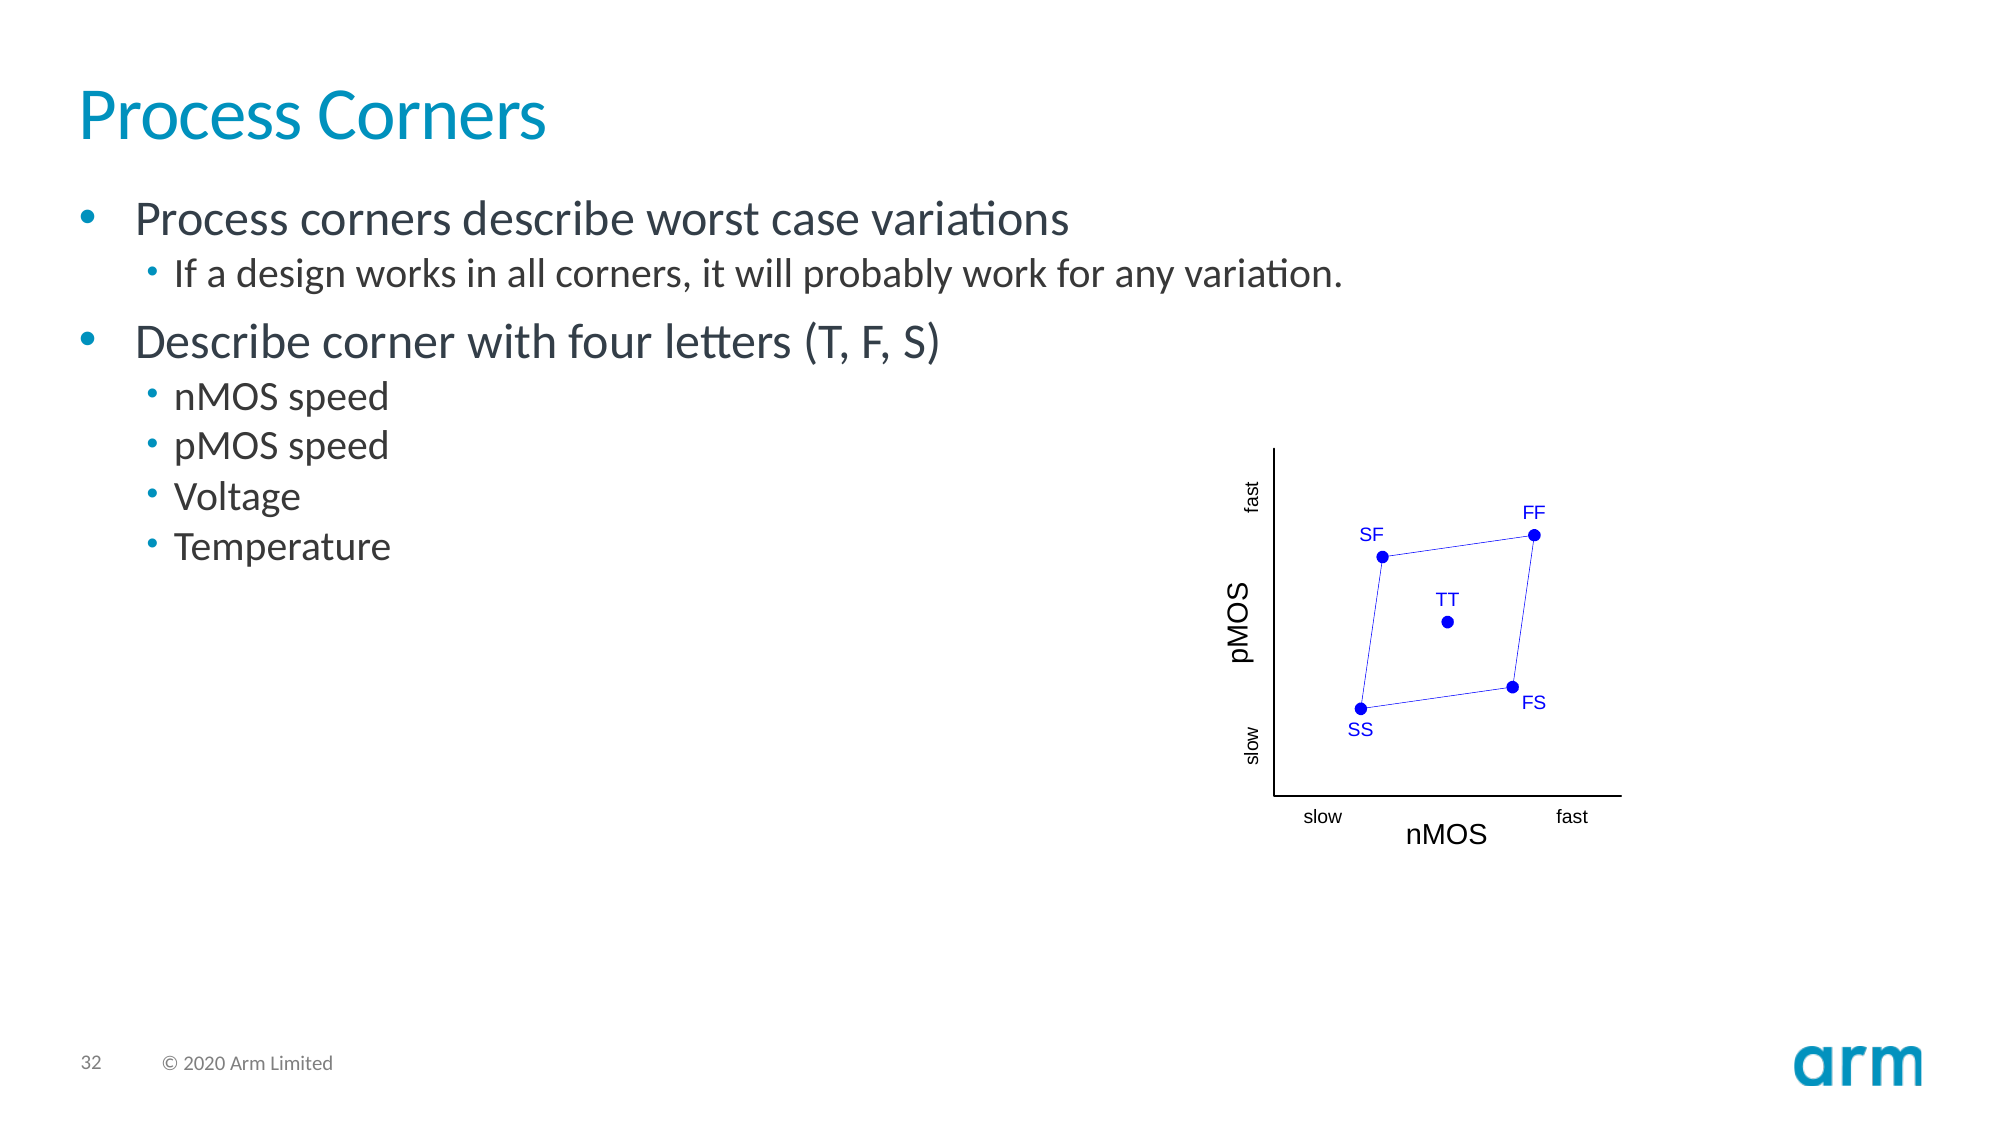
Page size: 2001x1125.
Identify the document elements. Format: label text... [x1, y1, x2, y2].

list Process corners describe worst case variations If a design works in all corners, it will probably work for any variation. Describe corner with four letters (T, F, S) nMOS speed pMOS speed Voltage Temperature [78, 185, 1923, 941]
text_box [1212, 437, 1634, 863]
title Process Corners [78, 78, 1922, 185]
